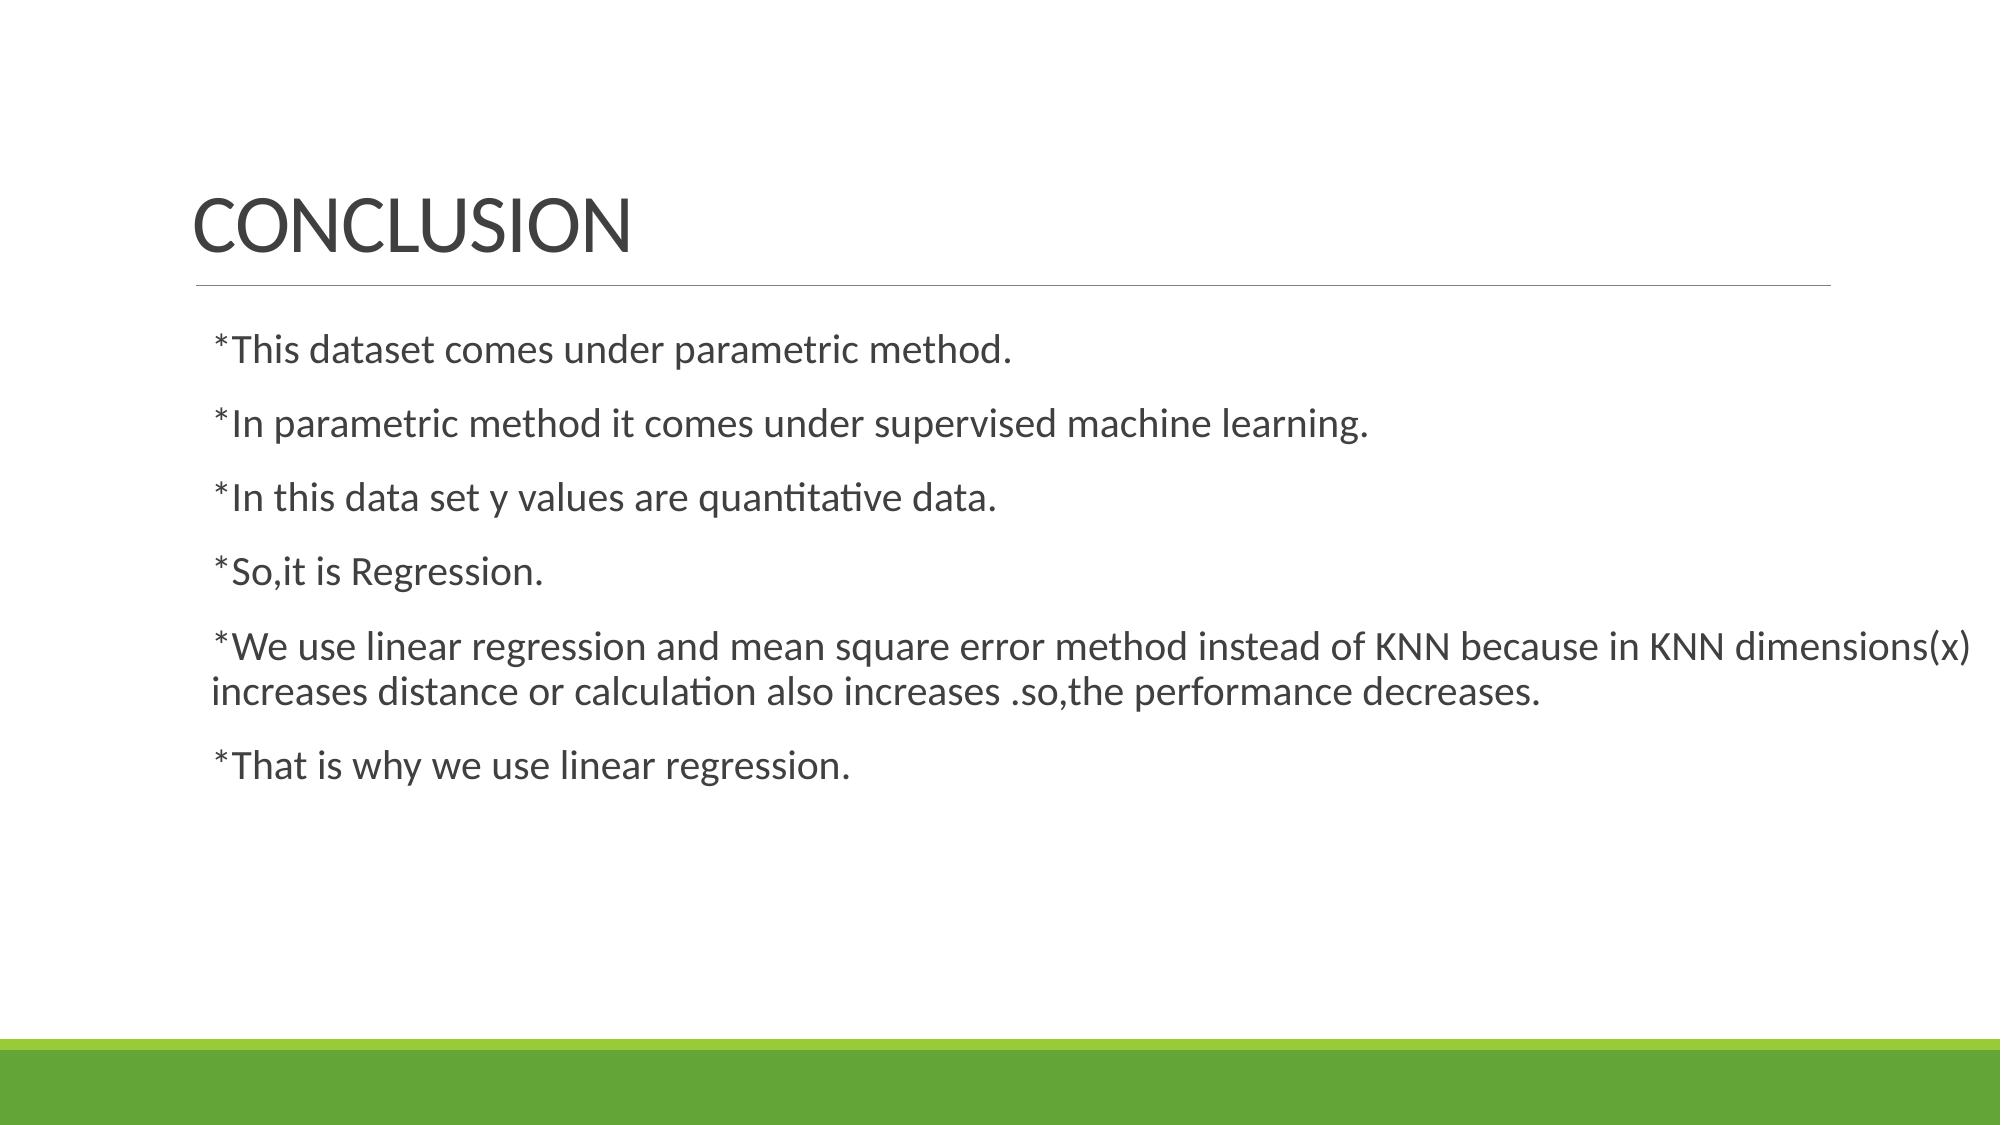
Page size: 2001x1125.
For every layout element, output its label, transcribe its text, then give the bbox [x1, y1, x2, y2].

list *This dataset comes under parametric method. *In parametric method it comes under supervised machine learning. *In this data set y values are quantitative data. *So,it is Regression. *We use linear regression and mean square error method instead of KNN because in KNN dimensions(x) increases distance or calculation also increases .so,the performance decreases. *That is why we use linear regression. [195, 319, 2000, 1125]
title CONCLUSION [177, 59, 1863, 278]
